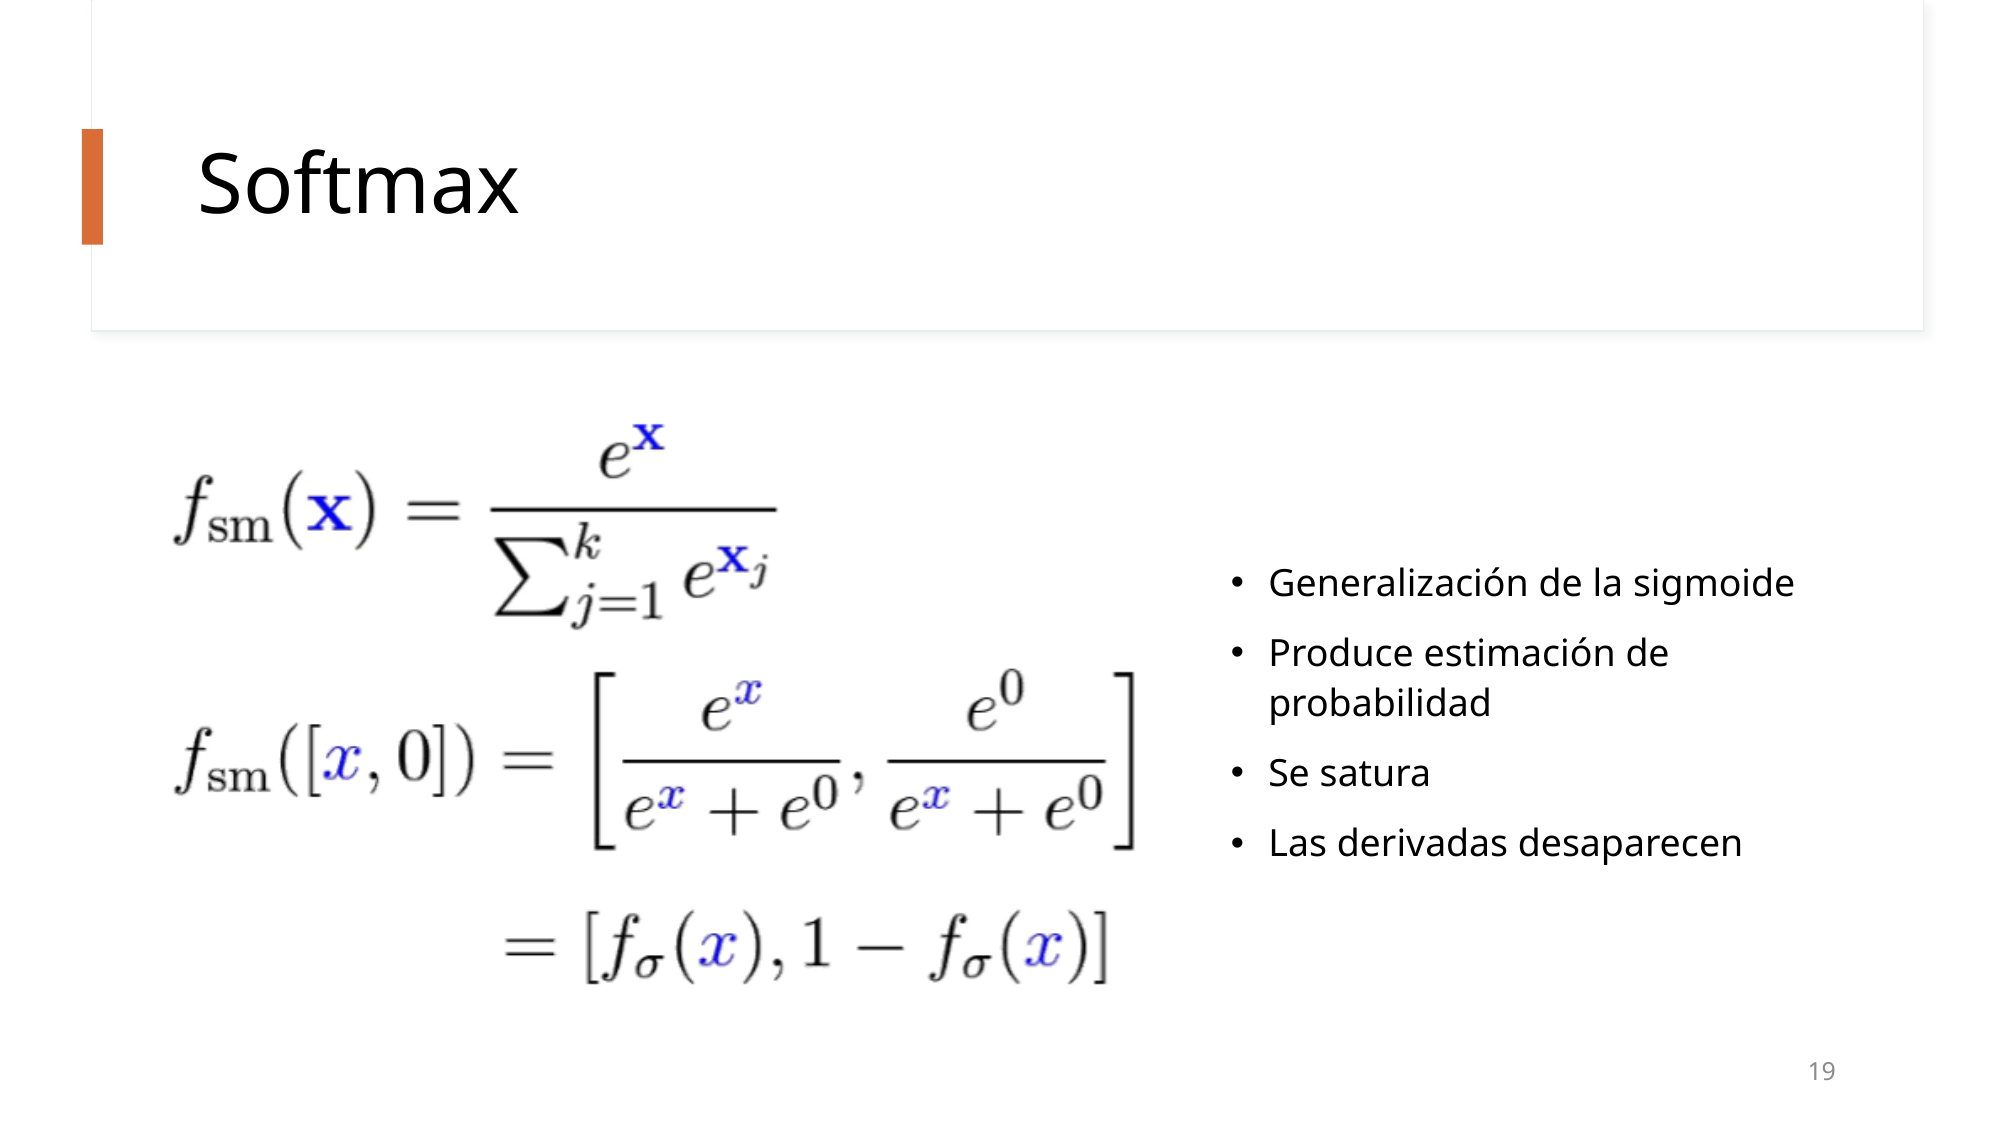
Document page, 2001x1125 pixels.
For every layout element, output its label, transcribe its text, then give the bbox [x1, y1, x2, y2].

slide_number 19 [1401, 1042, 1851, 1103]
list Generalización de la sigmoide Produce estimación de probabilidad Se satura Las derivadas desaparecen [1215, 406, 1851, 1013]
picture [148, 406, 1135, 1013]
title Softmax [183, 90, 1851, 284]
